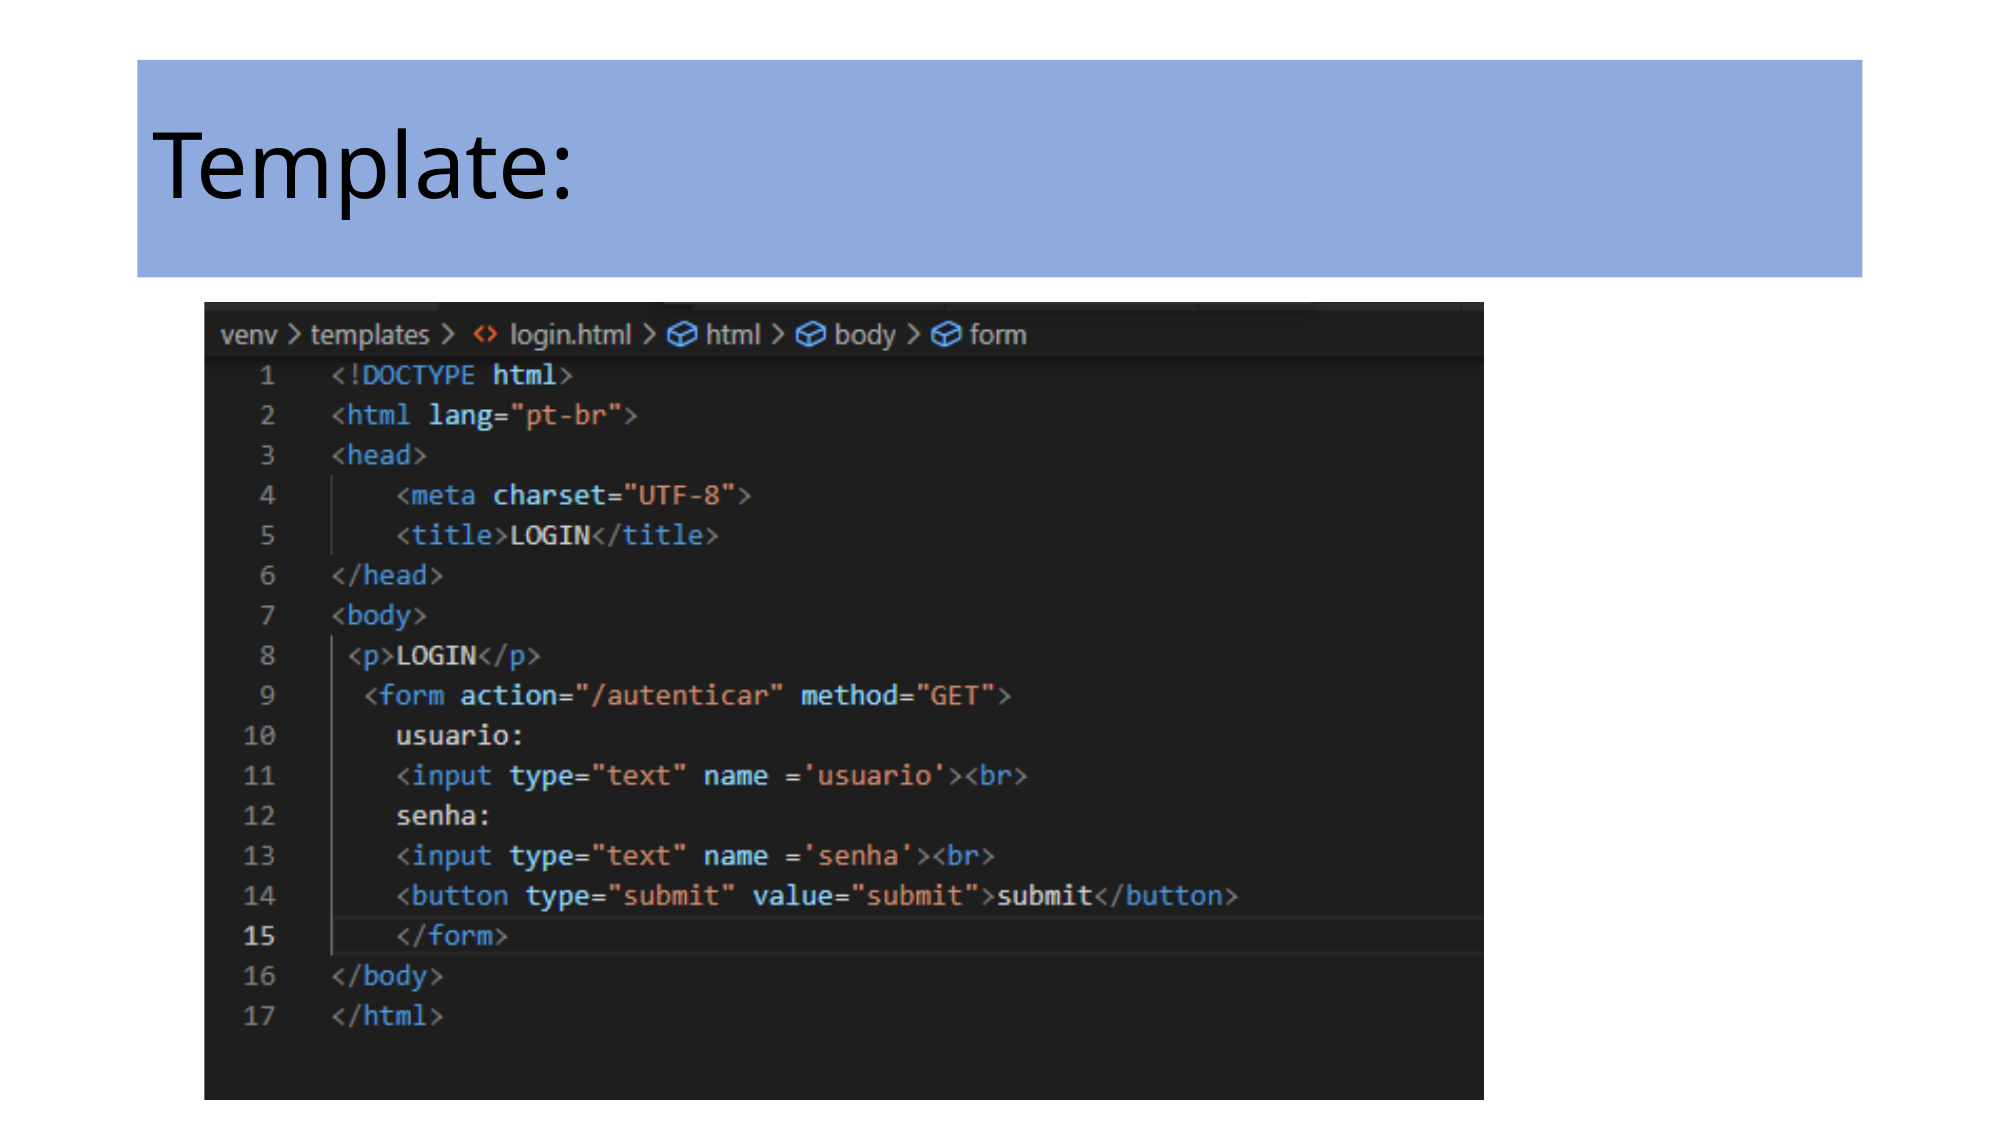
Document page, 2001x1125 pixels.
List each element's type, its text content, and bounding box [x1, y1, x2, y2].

title Template: [137, 59, 1863, 278]
picture [204, 302, 1484, 1100]
